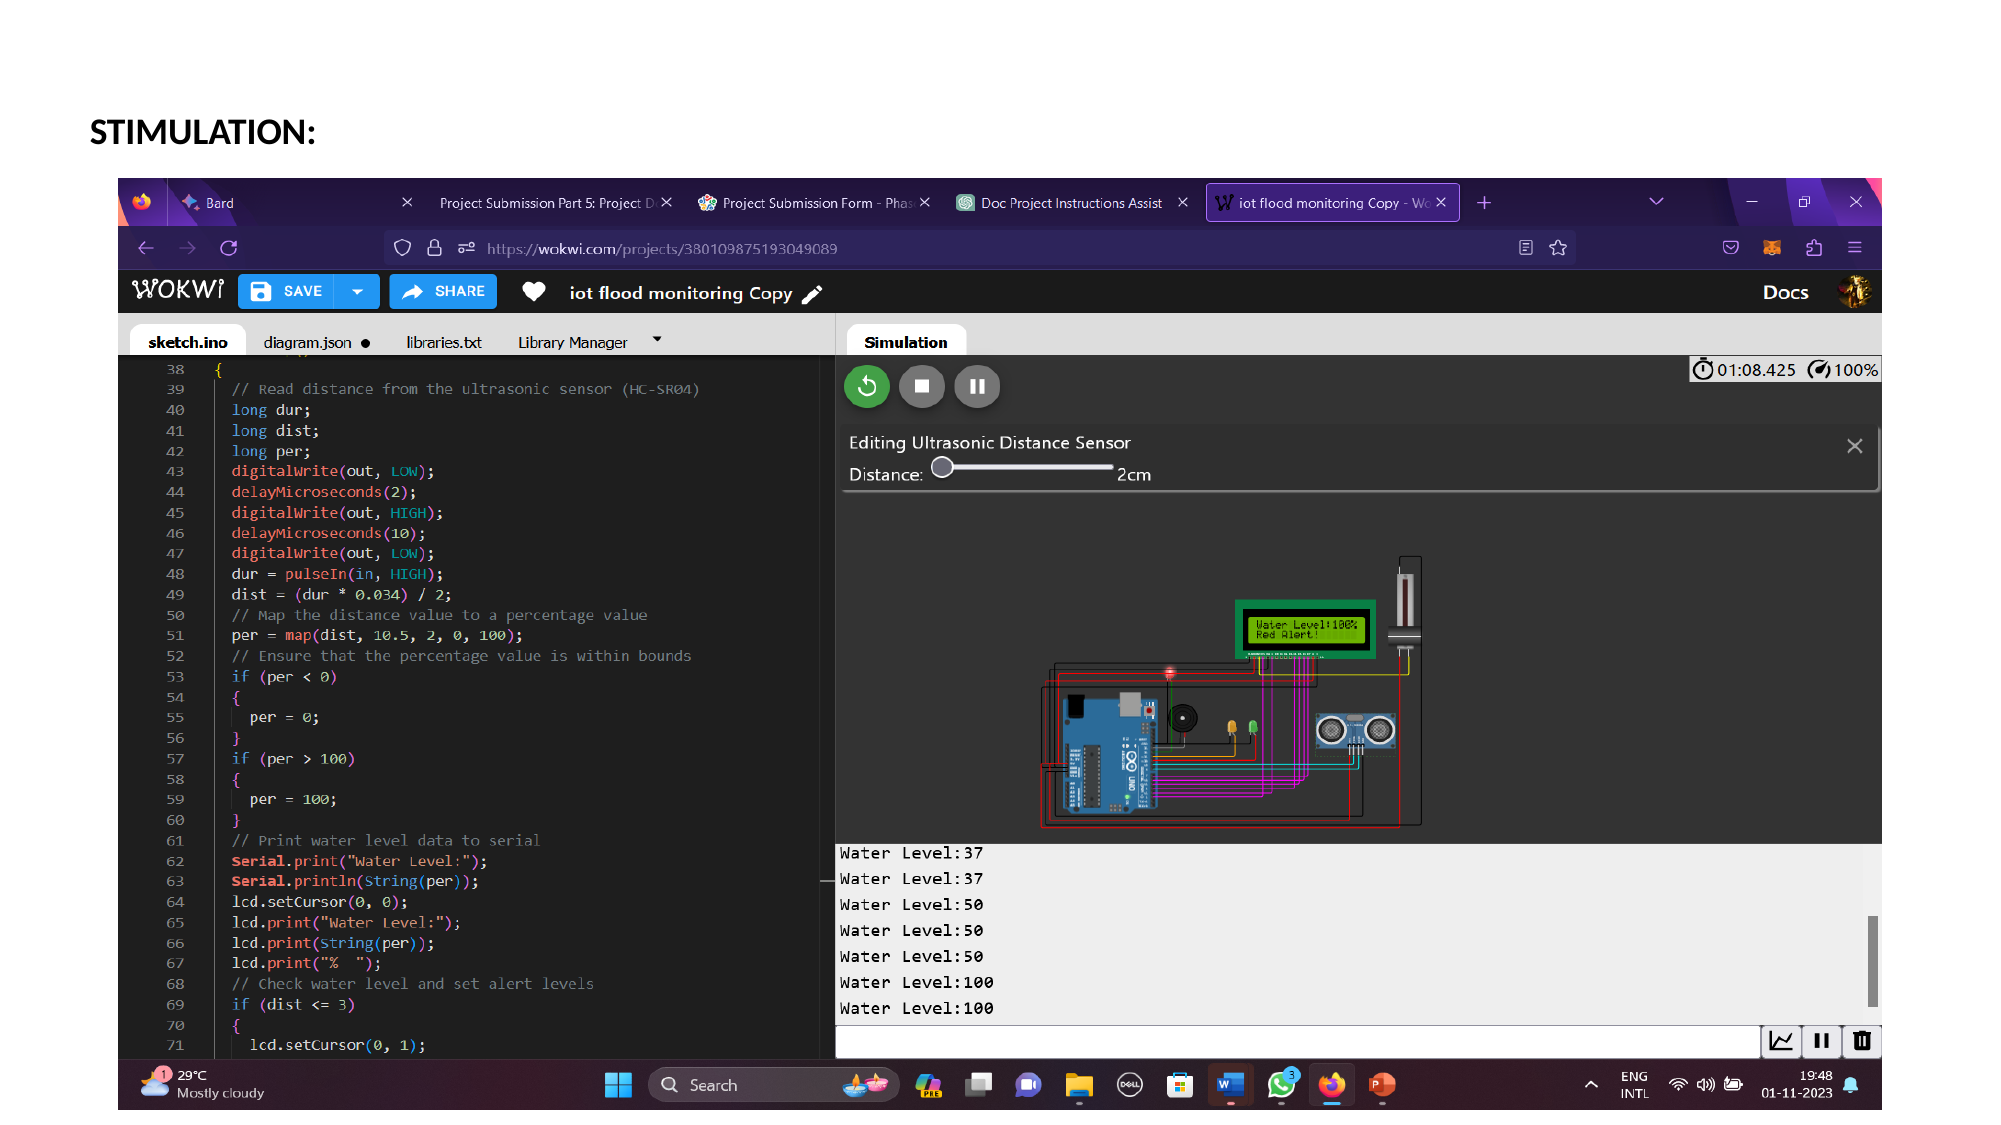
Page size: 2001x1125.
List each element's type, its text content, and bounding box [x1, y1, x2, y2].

picture [118, 178, 1882, 1110]
text_box STIMULATION: [75, 99, 2000, 160]
